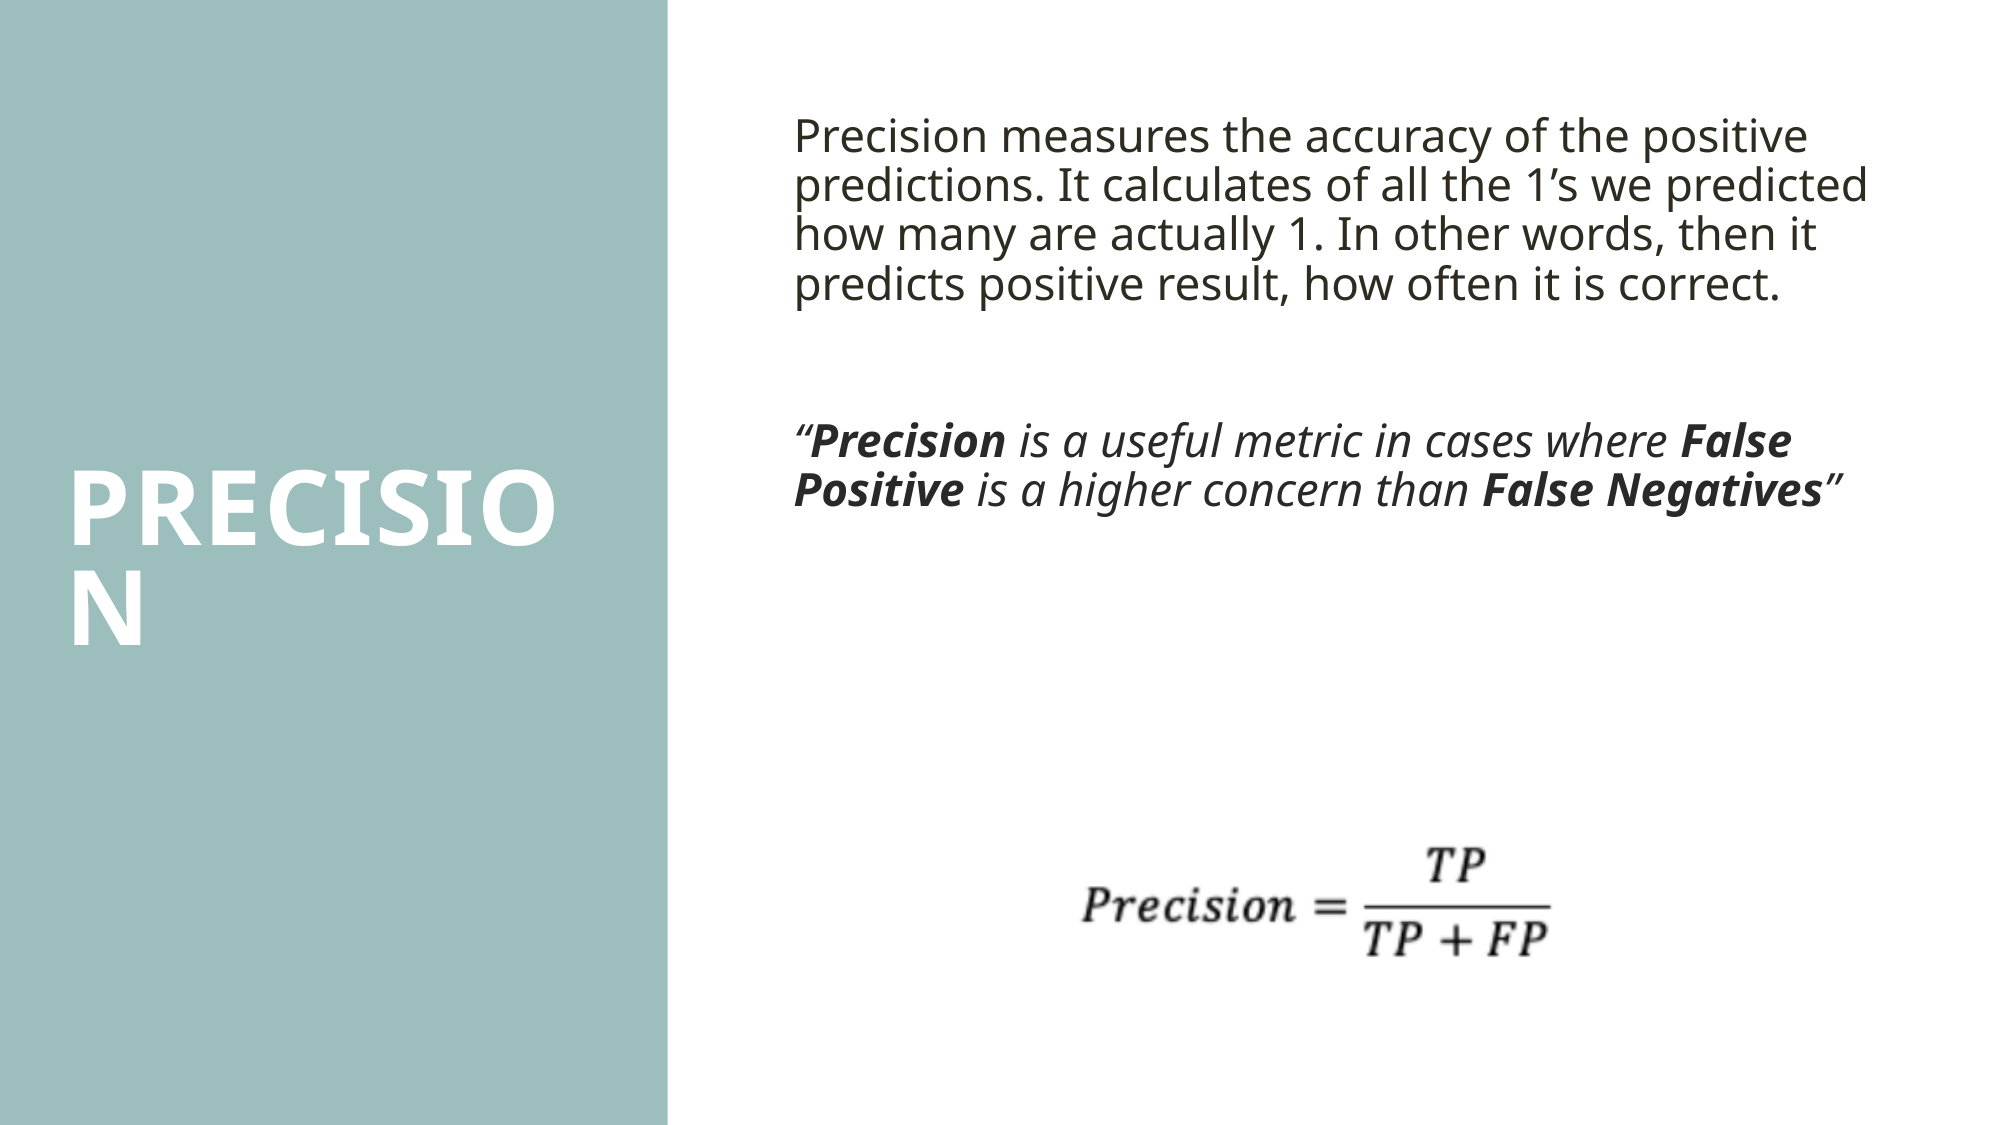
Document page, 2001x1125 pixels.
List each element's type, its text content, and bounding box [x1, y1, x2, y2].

title Precision [50, 104, 614, 1026]
picture [1049, 746, 1670, 1024]
text_box [0, 0, 669, 1125]
list Precision measures the accuracy of the positive predictions. It calculates of all the 1’s we predicted how many are actually 1. In other words, then it predicts positive result, how often it is correct. “Precision is a useful metric in cases where False Positive is a higher concern than False Negatives” [770, 104, 1948, 720]
